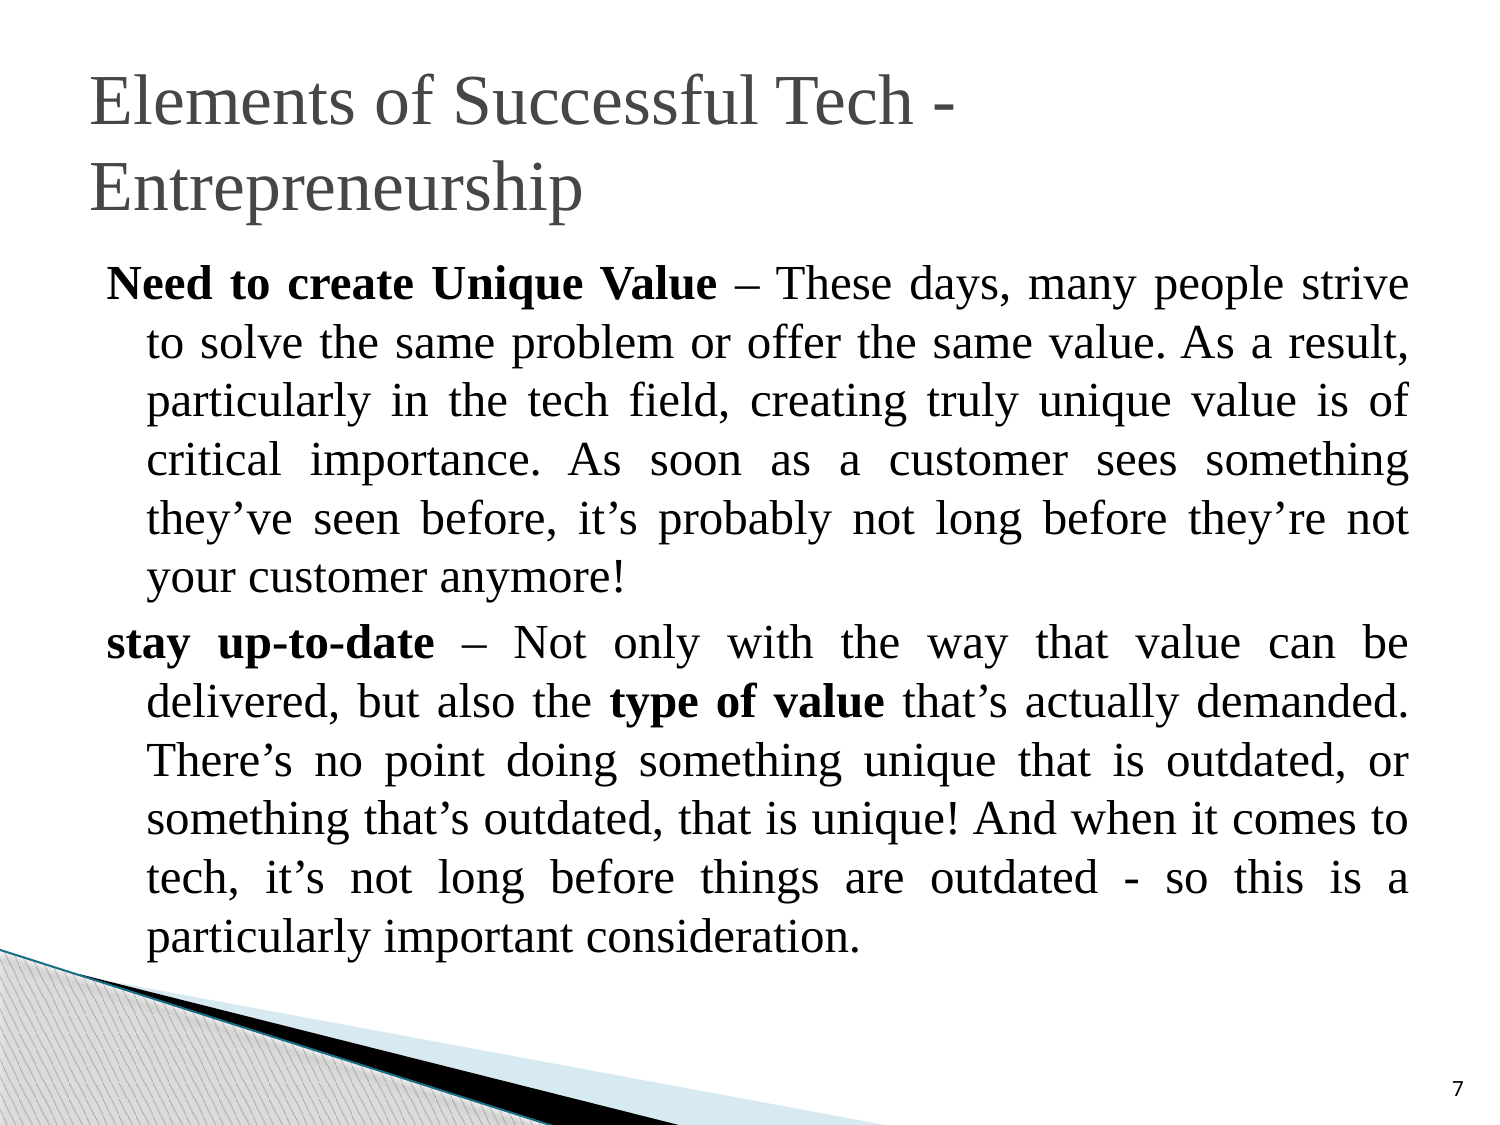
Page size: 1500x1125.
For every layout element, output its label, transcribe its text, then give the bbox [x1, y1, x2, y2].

list Need to create Unique Value – These days, many people strive to solve the same problem or offer the same value. As a result, particularly in the tech field, creating truly unique value is of critical importance. As soon as a customer sees something they’ve seen before, it’s probably not long before they’re not your customer anymore! stay up-to-date – Not only with the way that value can be delivered, but also the type of value that’s actually demanded. There’s no point doing something unique that is outdated, or something that’s outdated, that is unique! And when it comes to tech, it’s not long before things are outdated - so this is a particularly important consideration. [75, 243, 1425, 986]
title Elements of Successful Tech -Entrepreneurship [75, 45, 1425, 233]
slide_number 7 [1418, 1051, 1479, 1112]
